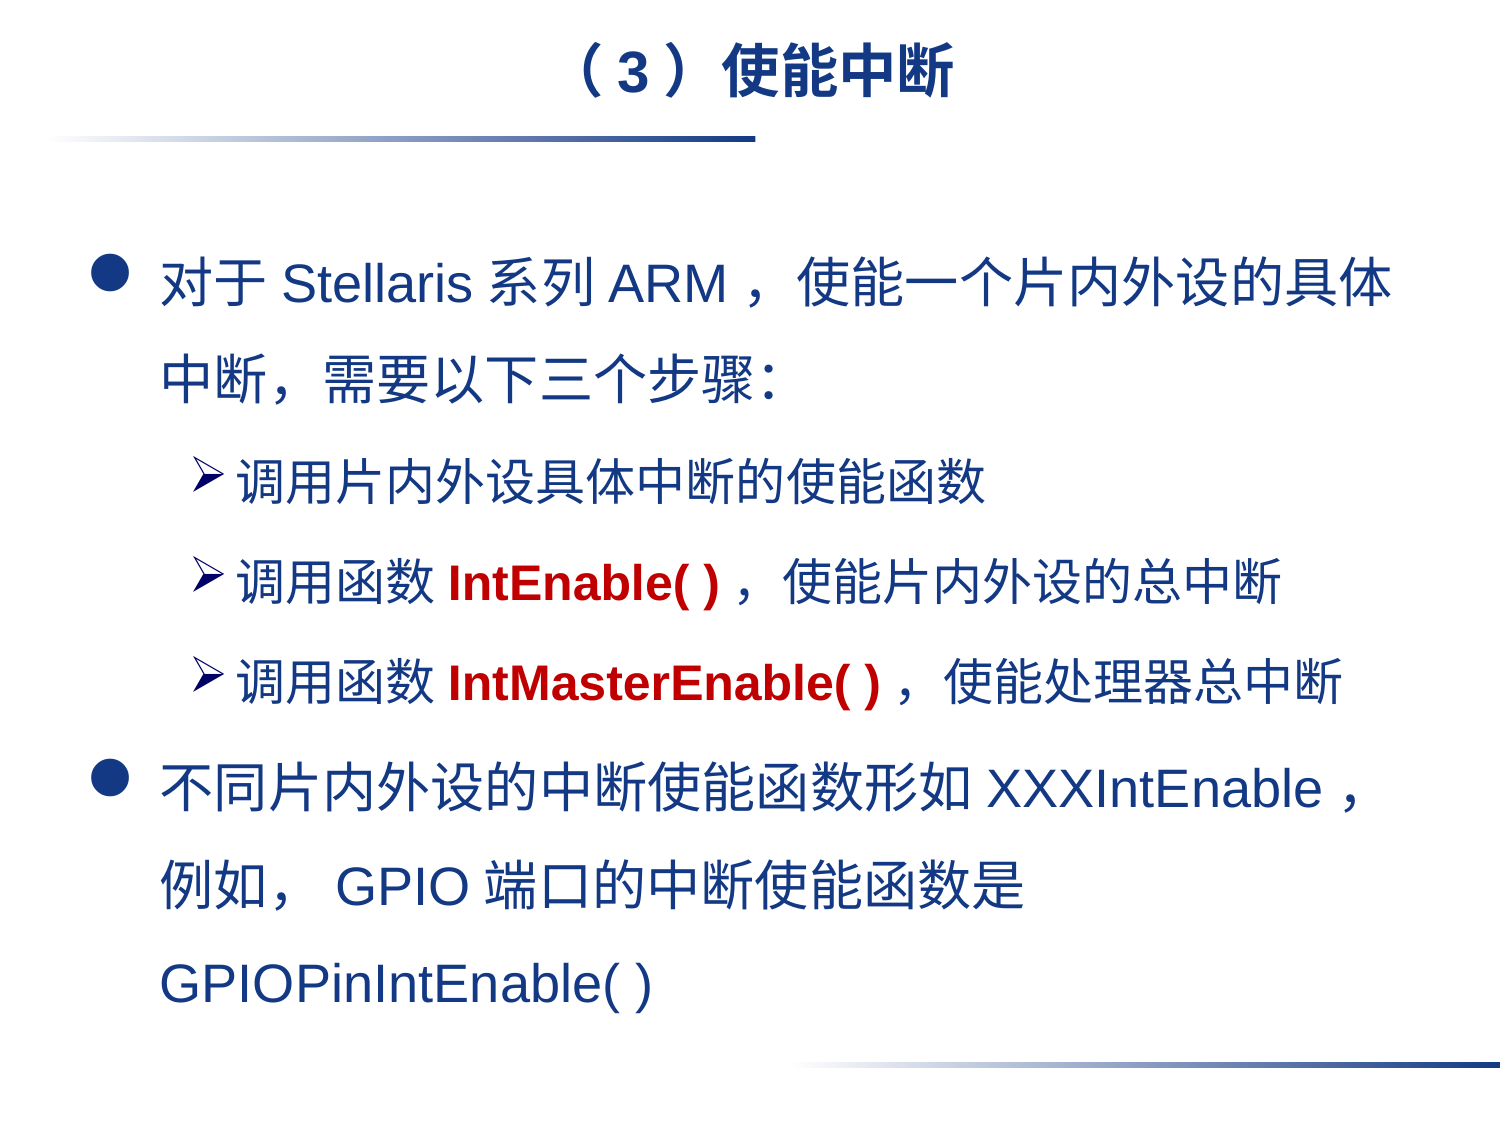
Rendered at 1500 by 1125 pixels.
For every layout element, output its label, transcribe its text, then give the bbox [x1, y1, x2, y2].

title （3）使能中断 [0, 24, 1500, 138]
list 对于Stellaris系列ARM，使能一个片内外设的具体中断，需要以下三个步骤： 调用片内外设具体中断的使能函数 调用函数IntEnable( )，使能片内外设的总中断 调用函数IntMasterEnable( )，使能处理器总中断 不同片内外设的中断使能函数形如XXXIntEnable，例如，GPIO端口的中断使能函数是GPIOPinIntEnable( ) [70, 208, 1421, 1039]
